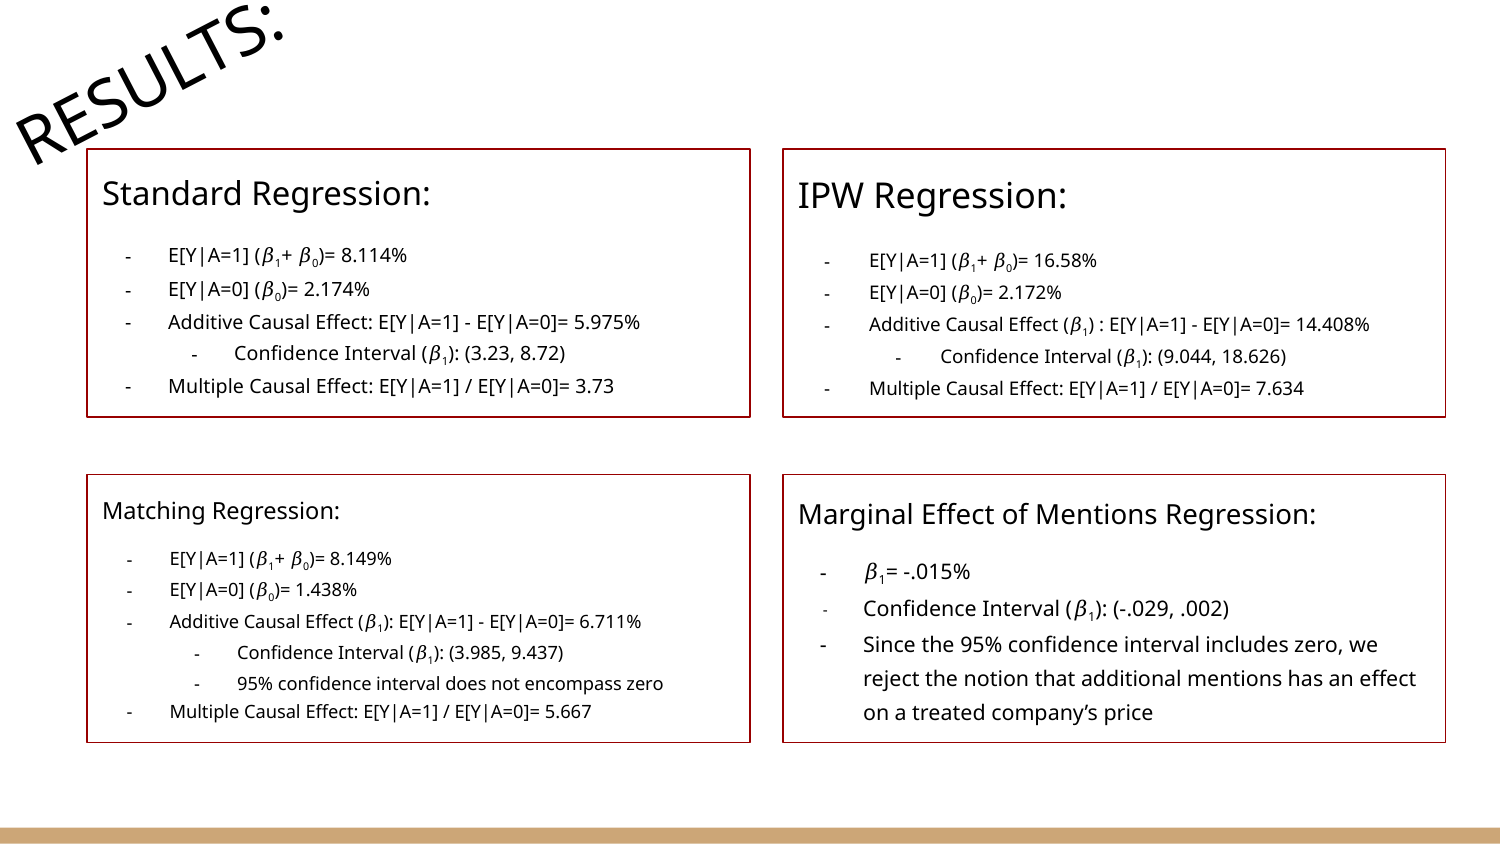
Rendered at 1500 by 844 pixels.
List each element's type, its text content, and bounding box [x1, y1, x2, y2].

title RESULTS: [0, 0, 330, 206]
list Marginal Effect of Mentions Regression: 𝛽1= -.015% Confidence Interval (𝛽1): (-.029, .002) Since the 95% confidence interval includes zero, we reject the notion that additional mentions has an effect on a treated company’s price [782, 474, 1446, 743]
list Standard Regression: E[Y|A=1] (𝛽1+ 𝛽0)= 8.114% E[Y|A=0] (𝛽0)= 2.174% Additive Causal Effect: E[Y|A=1] - E[Y|A=0]= 5.975% Confidence Interval (𝛽1): (3.23, 8.72) Multiple Causal Effect: E[Y|A=1] / E[Y|A=0]= 3.73 [87, 148, 750, 417]
list IPW Regression: E[Y|A=1] (𝛽1+ 𝛽0)= 16.58% E[Y|A=0] (𝛽0)= 2.172% Additive Causal Effect (𝛽1) : E[Y|A=1] - E[Y|A=0]= 14.408% Confidence Interval (𝛽1): (9.044, 18.626) Multiple Causal Effect: E[Y|A=1] / E[Y|A=0]= 7.634 [782, 148, 1446, 417]
list Matching Regression: E[Y|A=1] (𝛽1+ 𝛽0)= 8.149% E[Y|A=0] (𝛽0)= 1.438% Additive Causal Effect (𝛽1): E[Y|A=1] - E[Y|A=0]= 6.711% Confidence Interval (𝛽1): (3.985, 9.437) 95% confidence interval does not encompass zero Multiple Causal Effect: E[Y|A=1] / E[Y|A=0]= 5.667 [87, 474, 750, 743]
